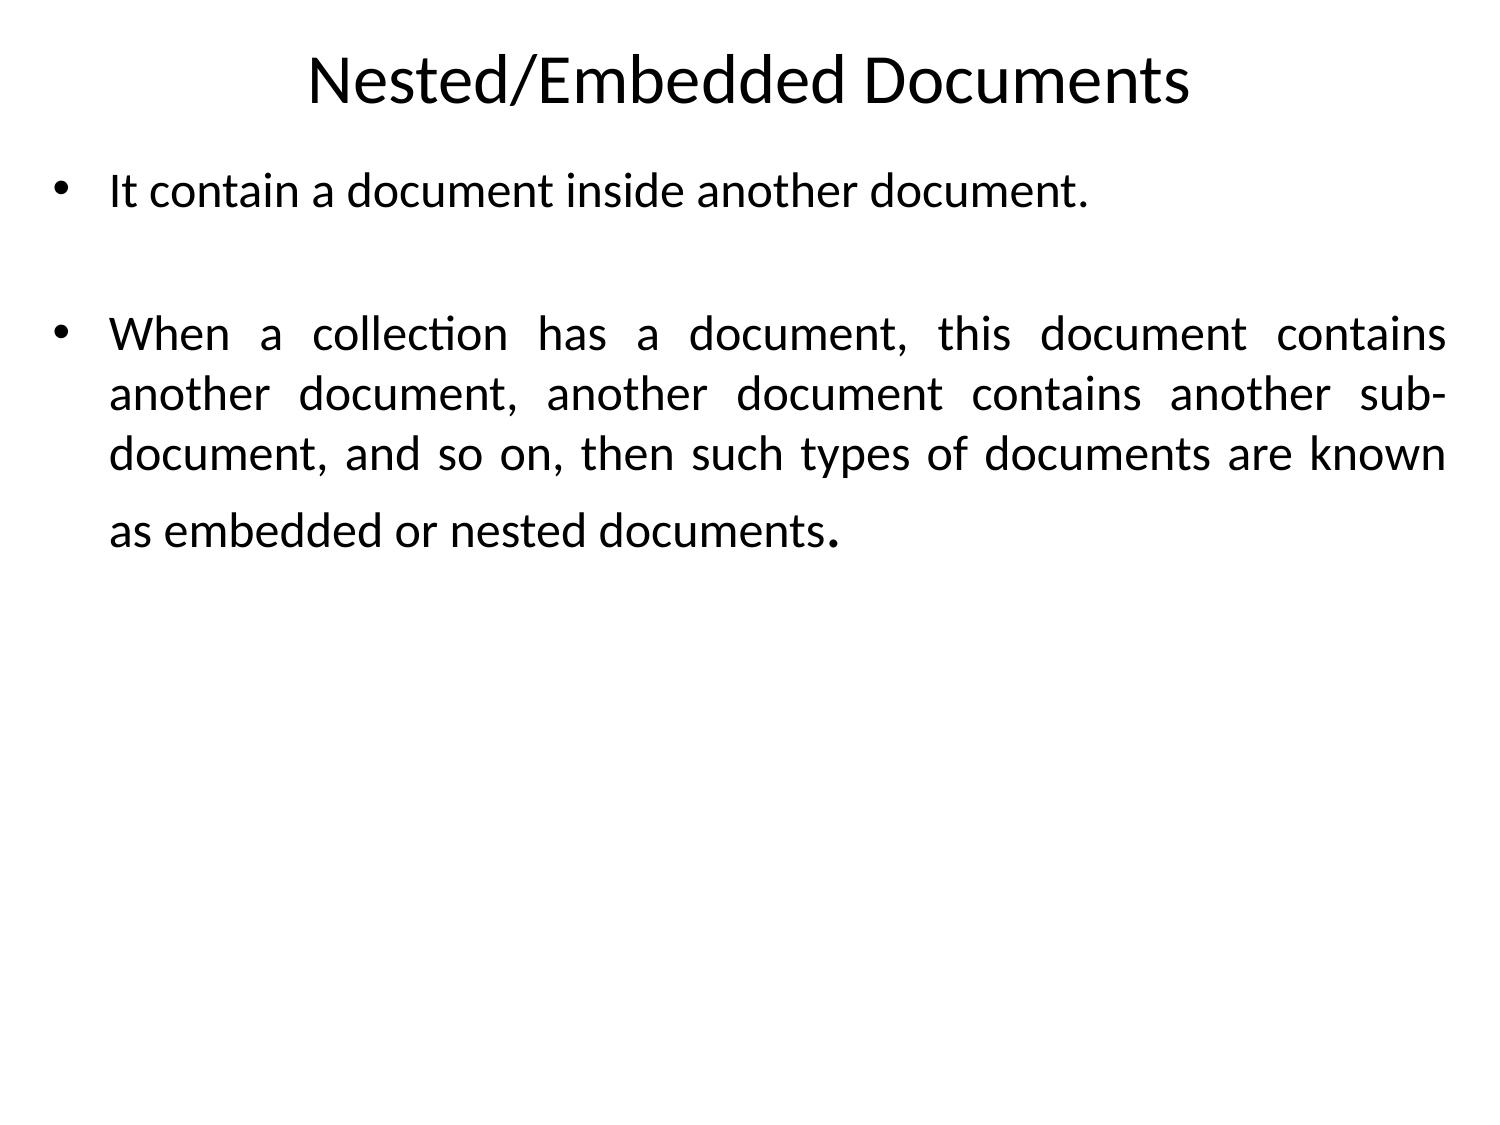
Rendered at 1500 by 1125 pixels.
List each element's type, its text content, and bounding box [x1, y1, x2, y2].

list It contain a document inside another document. When a collection has a document, this document contains another document, another document contains another sub-document, and so on, then such types of documents are known as embedded or nested documents. [37, 149, 1463, 1100]
title Nested/Embedded Documents [75, 24, 1425, 125]
